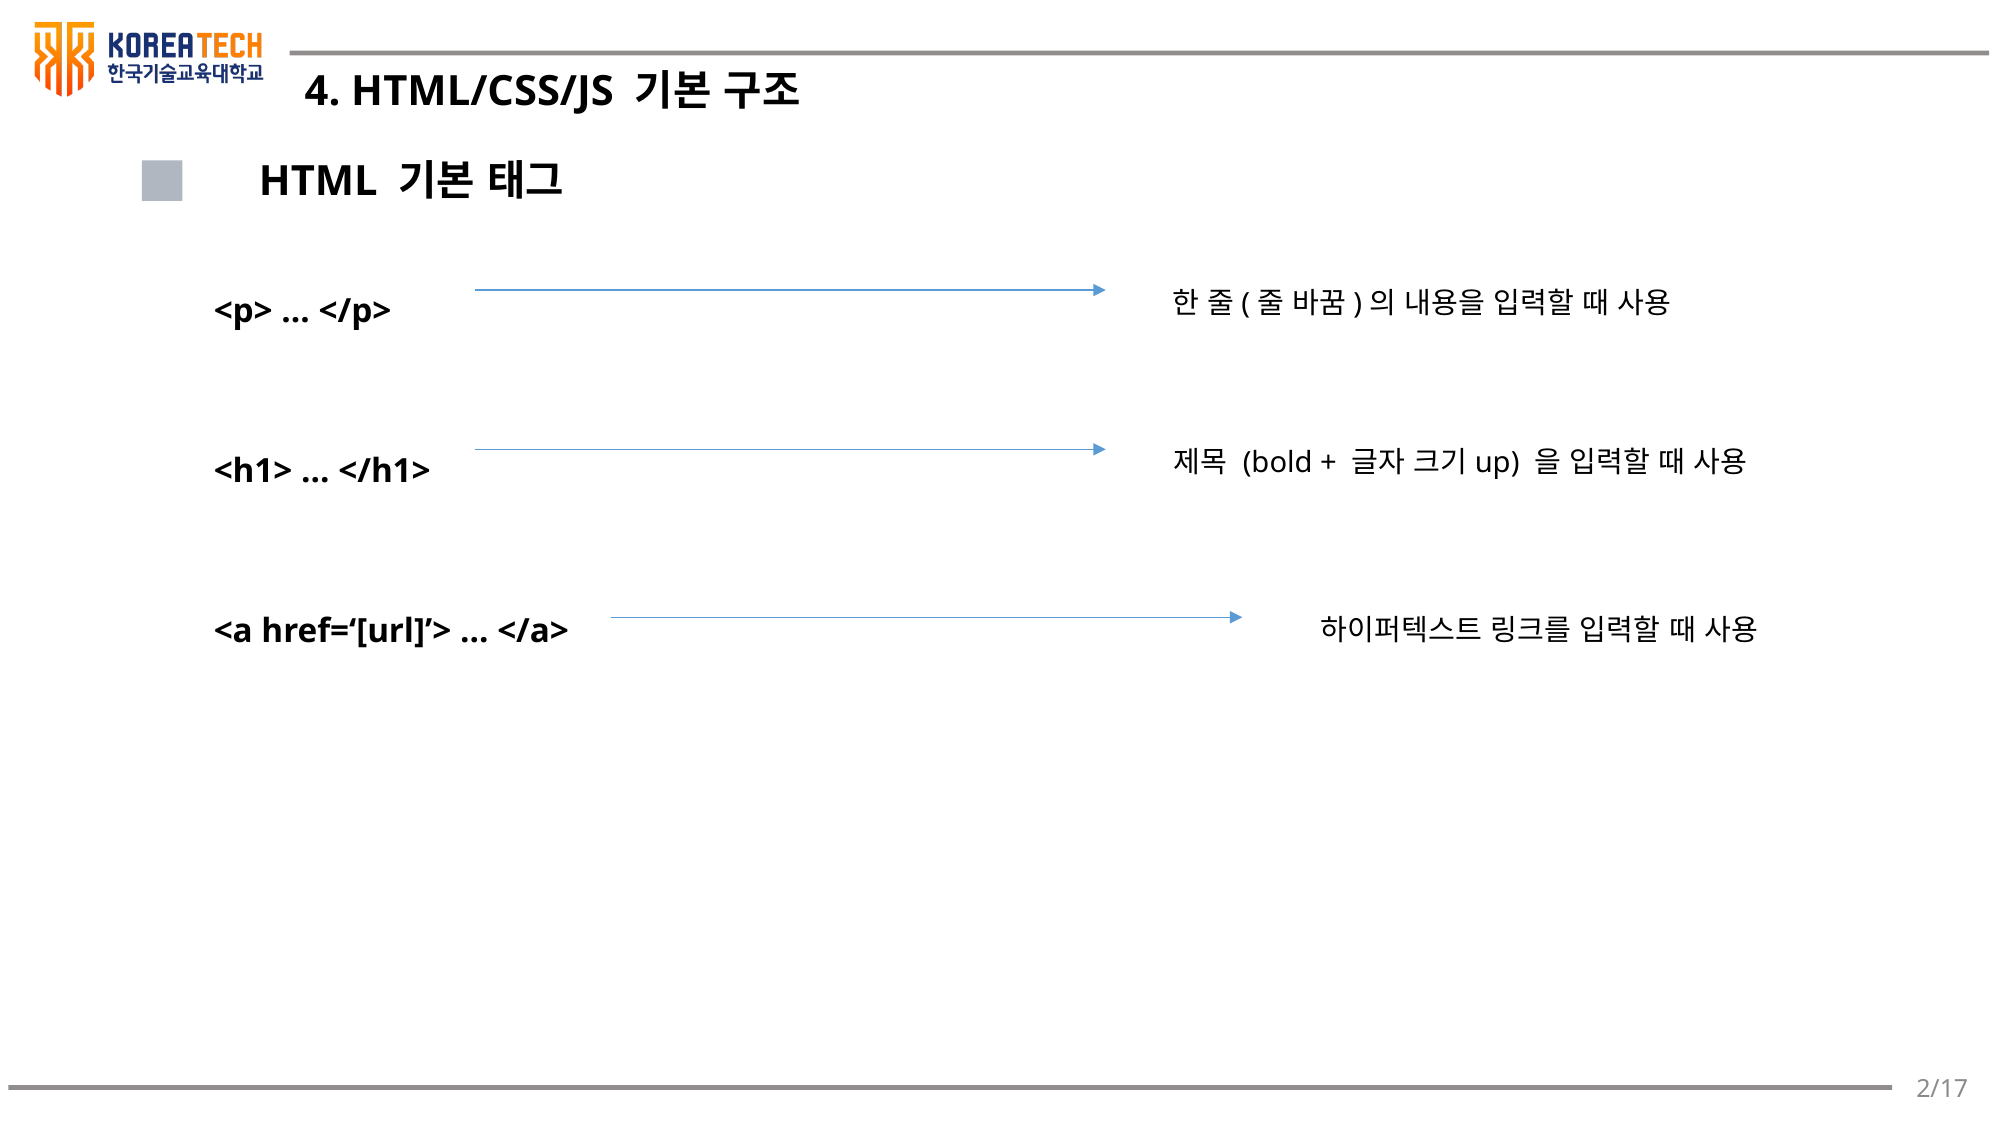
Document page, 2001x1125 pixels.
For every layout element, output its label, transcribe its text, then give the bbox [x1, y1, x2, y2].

text_box HTML 기본 태그 [244, 146, 580, 212]
text_box 한 줄(줄 바꿈)의 내용을 입력할 때 사용 [1157, 242, 1688, 327]
picture [8, 0, 290, 138]
text_box 하이퍼텍스트 링크를 입력할 때 사용 [1305, 569, 1774, 654]
text_box 제목 (bold + 글자 크기up) 을 입력할 때 사용 [1158, 401, 1763, 487]
slide_number 2/17 [1886, 1057, 1984, 1118]
text_box 4. HTML/CSS/JS 기본 구조 [290, 56, 1852, 126]
text_box <p> … </p> <h1> … </h1> <a href=‘[url]’> … </a> [199, 242, 585, 736]
text_box [141, 159, 184, 202]
